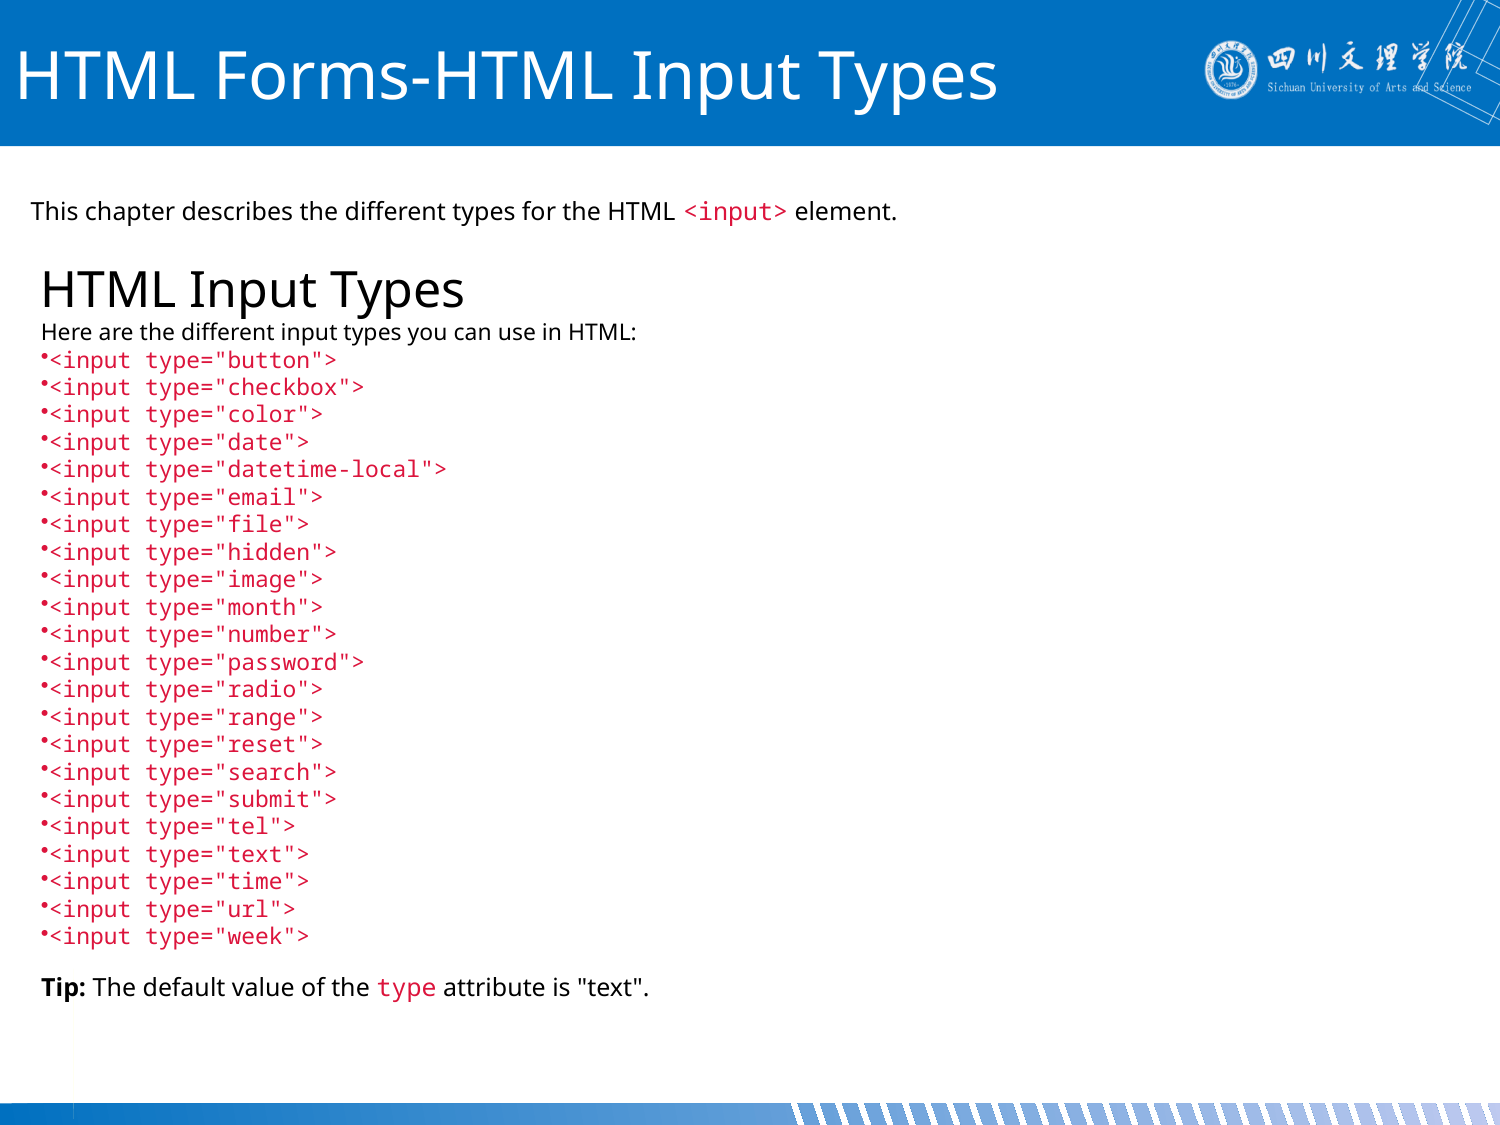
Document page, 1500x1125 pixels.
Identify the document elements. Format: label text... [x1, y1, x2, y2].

text_box [907, 1102, 932, 1125]
text_box [1442, 1102, 1467, 1125]
text_box [0, 1102, 799, 1125]
text_box [840, 1102, 866, 1125]
text_box Tip: The default value of the type attribute is "text". [26, 963, 1478, 1009]
text_box [952, 1102, 977, 1125]
text_box [974, 1102, 999, 1125]
text_box [1397, 1102, 1422, 1125]
text_box [1108, 1102, 1133, 1125]
text_box [1174, 1102, 1200, 1125]
text_box [1375, 1102, 1400, 1125]
text_box [1286, 1102, 1311, 1125]
text_box [1352, 1102, 1378, 1125]
text_box HTML Forms-HTML Input Types [0, 0, 1500, 147]
text_box [1130, 1102, 1155, 1125]
text_box [885, 1102, 910, 1125]
text_box [1063, 1102, 1088, 1125]
text_box [1197, 1102, 1222, 1125]
text_box [1041, 1102, 1066, 1125]
text_box [1219, 1102, 1244, 1125]
text_box [929, 1102, 955, 1125]
text_box [796, 1102, 821, 1125]
picture [1196, 30, 1478, 109]
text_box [1446, 0, 1500, 126]
text_box [1464, 1102, 1489, 1125]
text_box [1330, 1102, 1355, 1125]
text_box [1085, 1102, 1111, 1125]
text_box [996, 1102, 1022, 1125]
text_box [1152, 1102, 1177, 1125]
text_box [863, 1102, 888, 1125]
text_box HTML Input Types Here are the different input types you can use in HTML: <input type="button"> <input type="checkbox"> <input type="color"> <input type="date"> <input type="datetime-local"> <input type="email"> <input type="file"> <input type="hidden"> <input type="image"> <input type="month"> <input type="number"> <input type="password"> <input type="radio"> <input type="range"> <input type="reset"> <input type="search"> <input type="submit"> <input type="tel"> <input type="text"> <input type="time"> <input type="url"> <input type="week"> [40, 247, 1442, 960]
text_box [1019, 1102, 1044, 1125]
text_box [1486, 1102, 1500, 1125]
text_box [1263, 1102, 1289, 1125]
text_box [1308, 1102, 1333, 1125]
text_box [818, 1102, 843, 1125]
text_box [1419, 1102, 1445, 1125]
text_box This chapter describes the different types for the HTML <input> element. [43, 180, 1478, 241]
text_box [1241, 1102, 1266, 1125]
